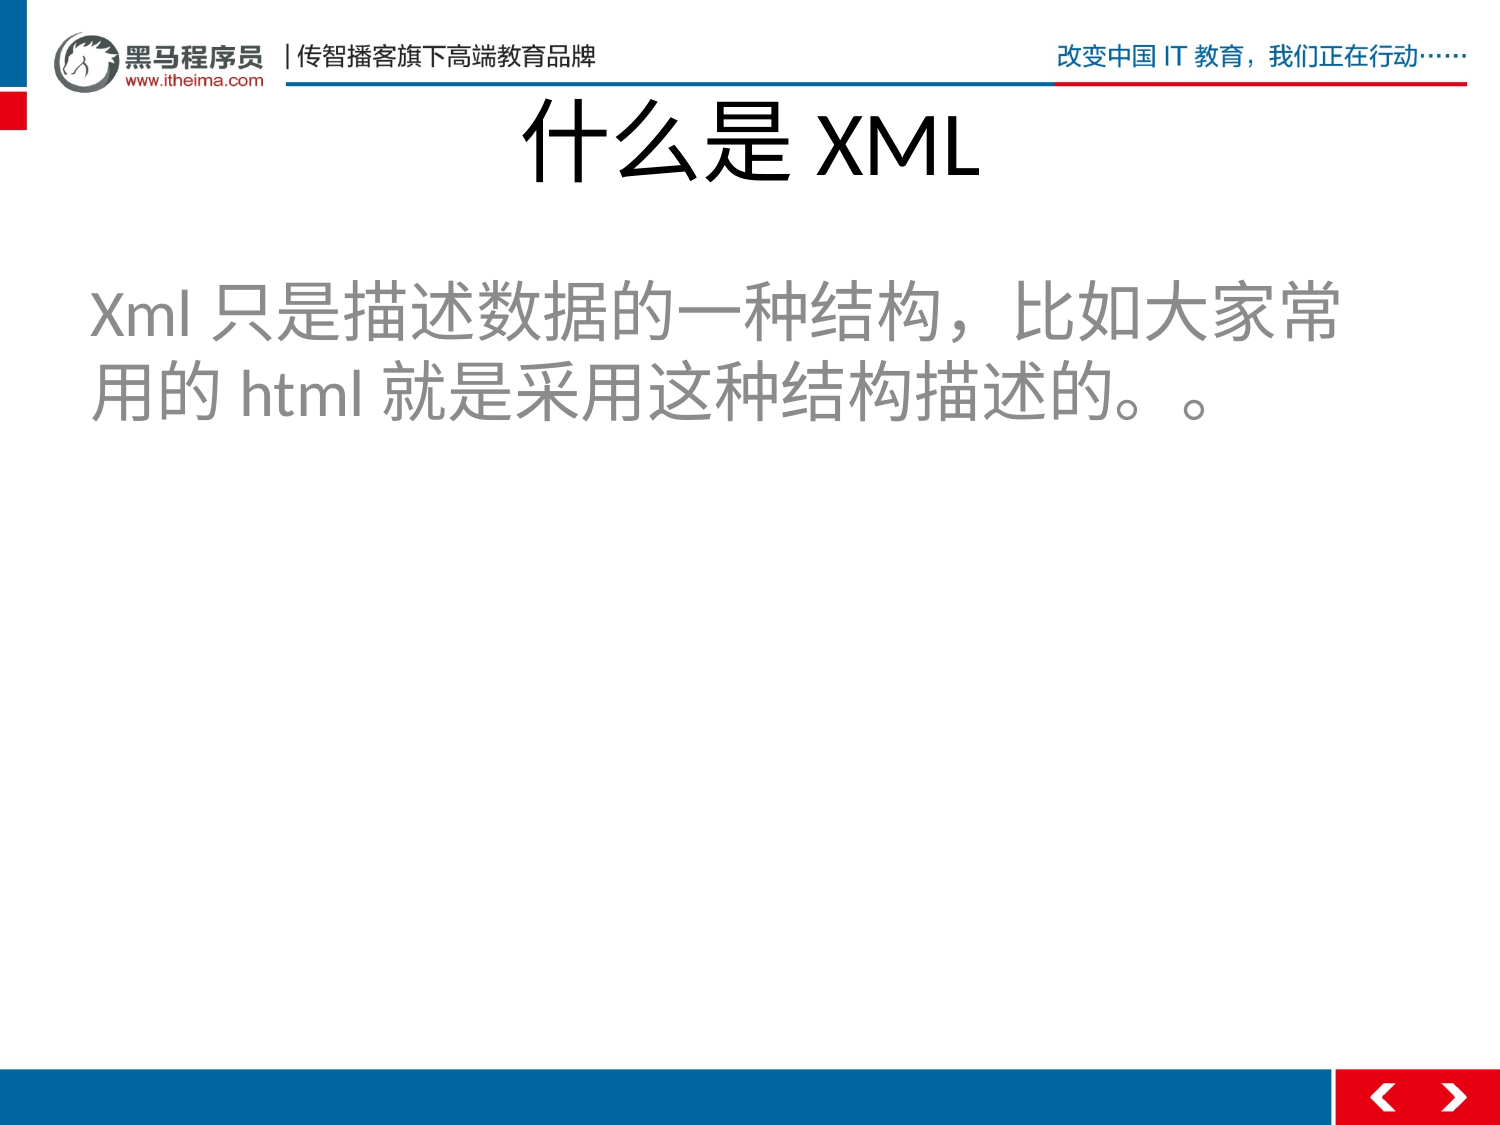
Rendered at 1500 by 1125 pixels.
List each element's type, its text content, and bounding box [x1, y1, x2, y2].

picture [0, 0, 1500, 1125]
subtitle Xml只是描述数据的一种结构，比如大家常用的html就是采用这种结构描述的。。 [75, 262, 1425, 1005]
title 什么是XML [75, 45, 1425, 233]
